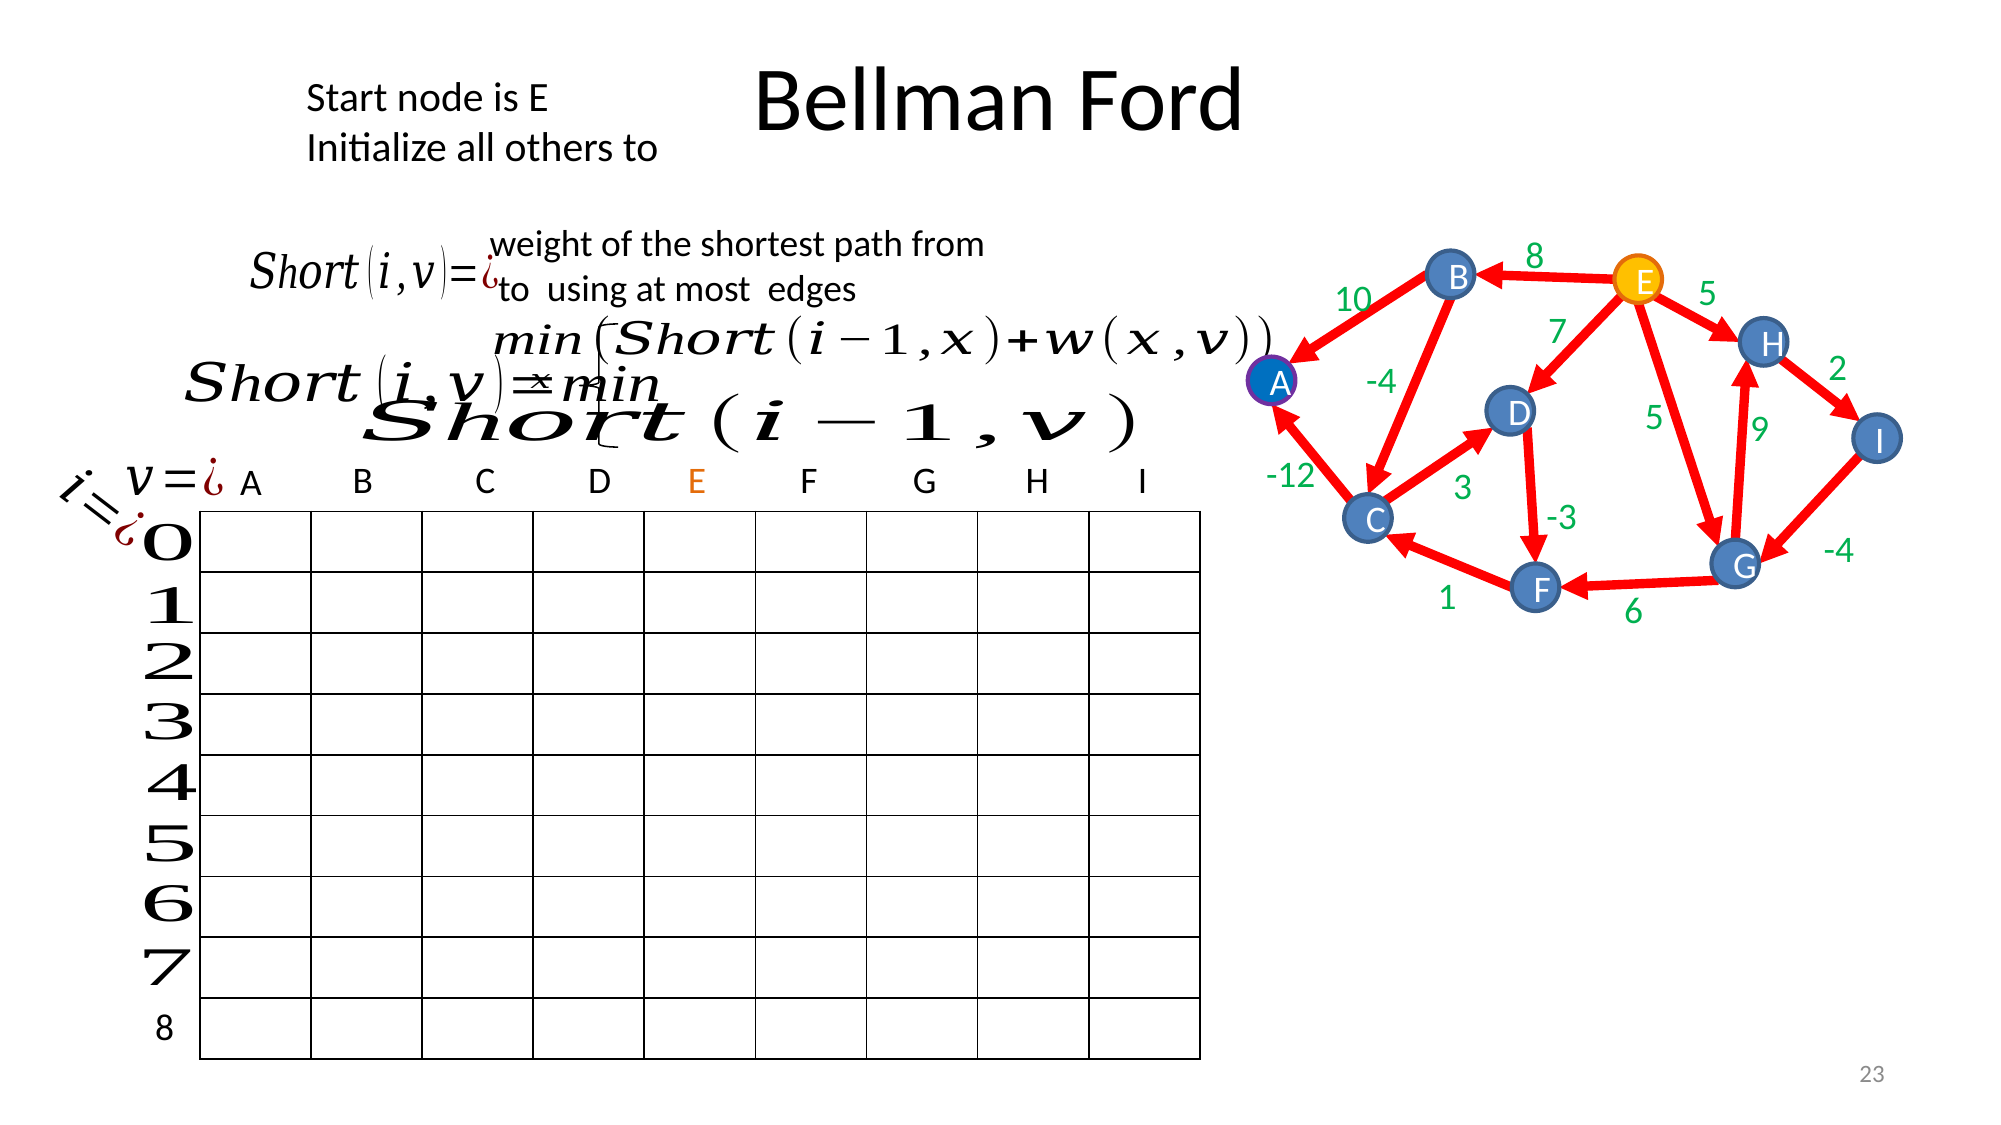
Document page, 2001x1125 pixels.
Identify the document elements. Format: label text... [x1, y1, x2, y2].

title Bellman Ford [324, 0, 1675, 188]
text_box B [337, 464, 388, 509]
text_box G [898, 464, 952, 509]
text_box I [1123, 464, 1163, 509]
text_box C [460, 464, 511, 509]
text_box A [225, 464, 277, 511]
text_box H [1010, 464, 1064, 509]
text_box D [573, 464, 627, 509]
text_box F [785, 464, 833, 509]
slide_number 23 [1433, 1042, 1900, 1103]
text_box E [673, 464, 722, 509]
text_box 8 [140, 995, 190, 1055]
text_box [1247, 223, 1902, 641]
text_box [182, 312, 1242, 456]
